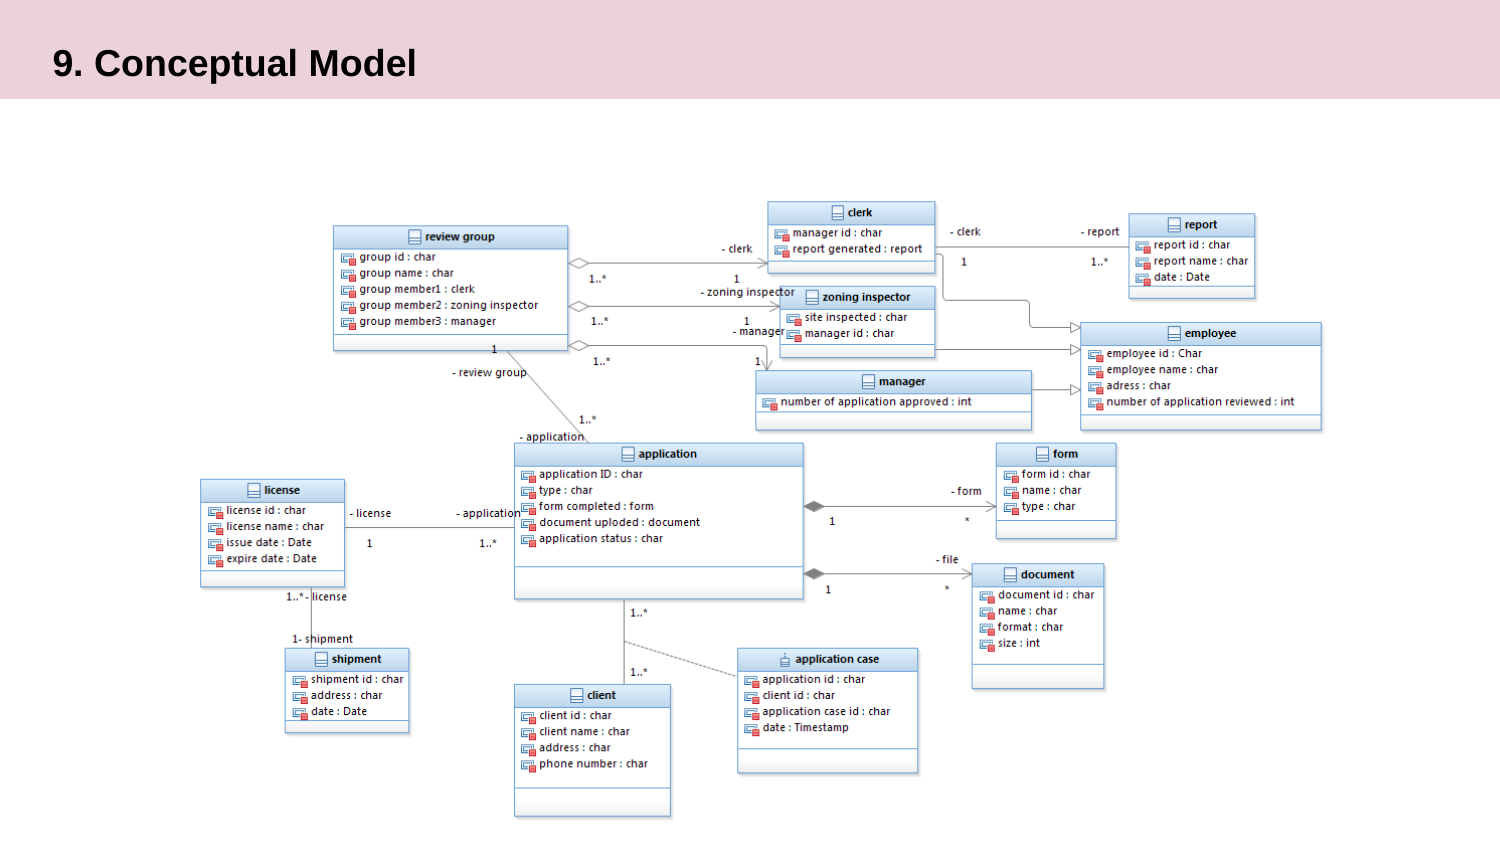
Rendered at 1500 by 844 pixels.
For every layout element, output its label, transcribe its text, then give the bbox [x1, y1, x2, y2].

title 9. Conceptual Model [0, 0, 1500, 99]
picture [174, 160, 1385, 844]
